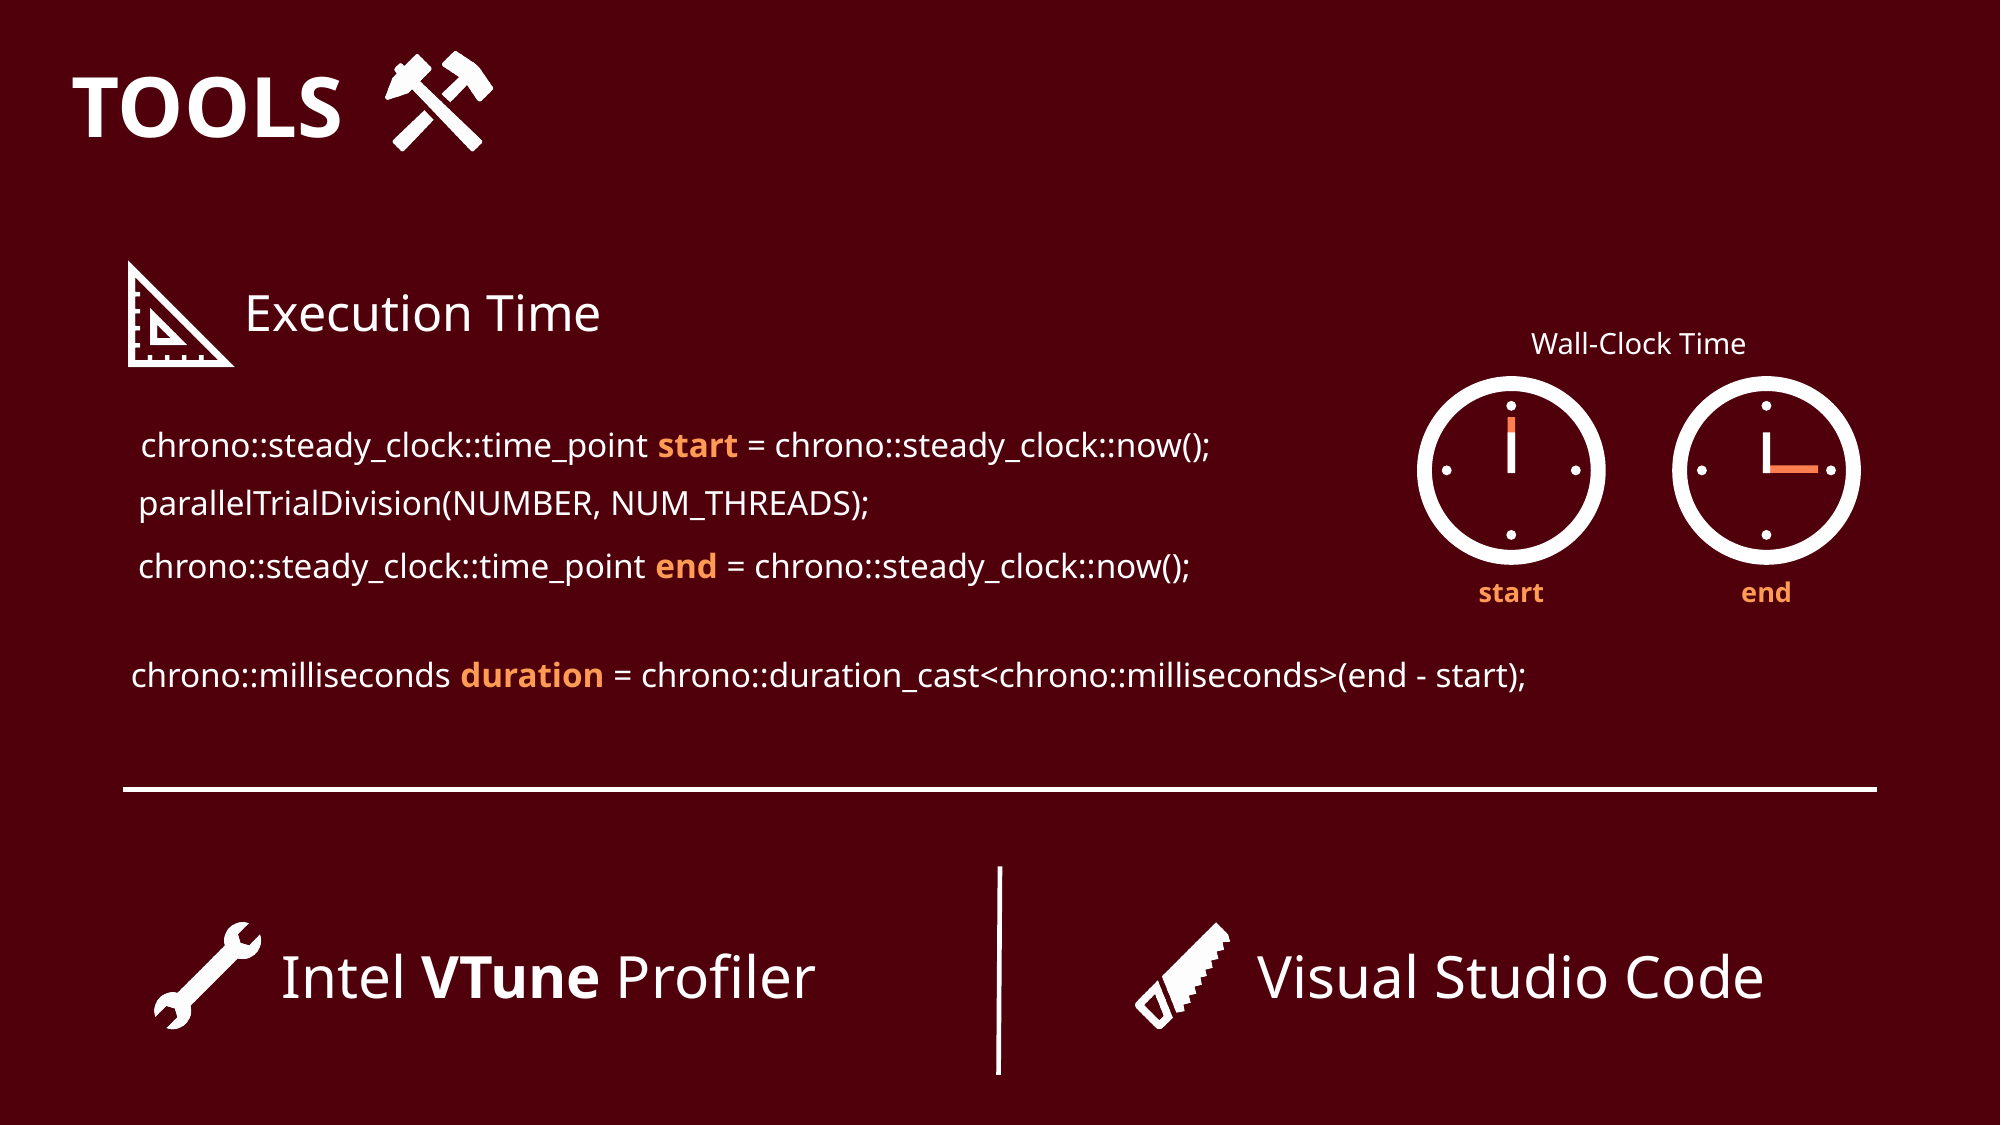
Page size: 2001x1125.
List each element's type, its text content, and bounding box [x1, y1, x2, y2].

picture [380, 42, 498, 160]
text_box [116, 255, 2000, 703]
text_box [149, 876, 1860, 1078]
text_box TOOLS [20, 47, 395, 162]
